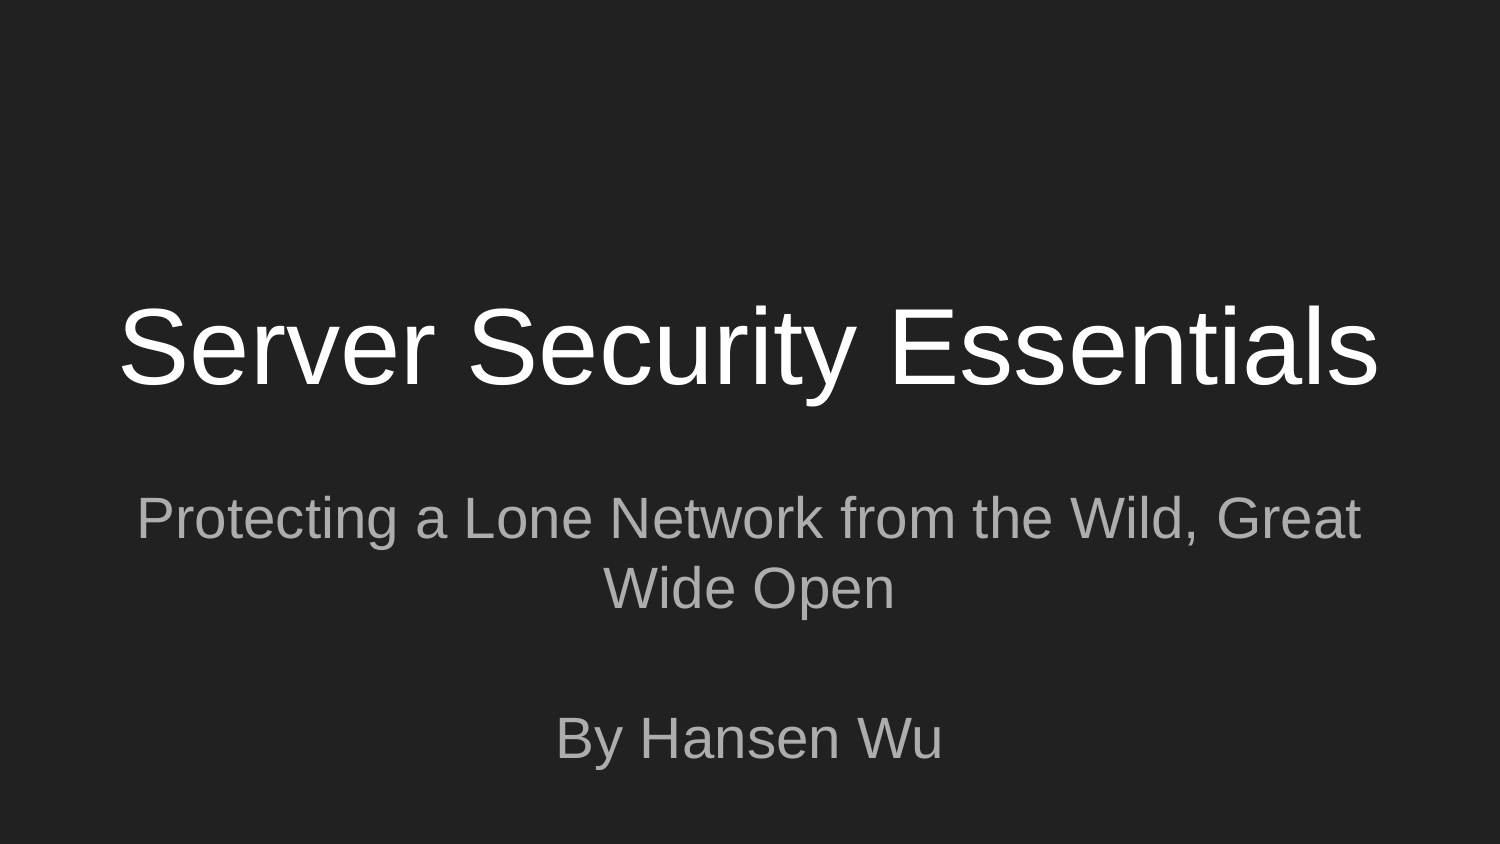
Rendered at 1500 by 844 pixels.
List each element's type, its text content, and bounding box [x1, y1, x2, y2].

text_box Protecting a Lone Network from the Wild, Great Wide Open By Hansen Wu [51, 464, 1449, 595]
text_box Server Security Essentials [51, 84, 1449, 422]
